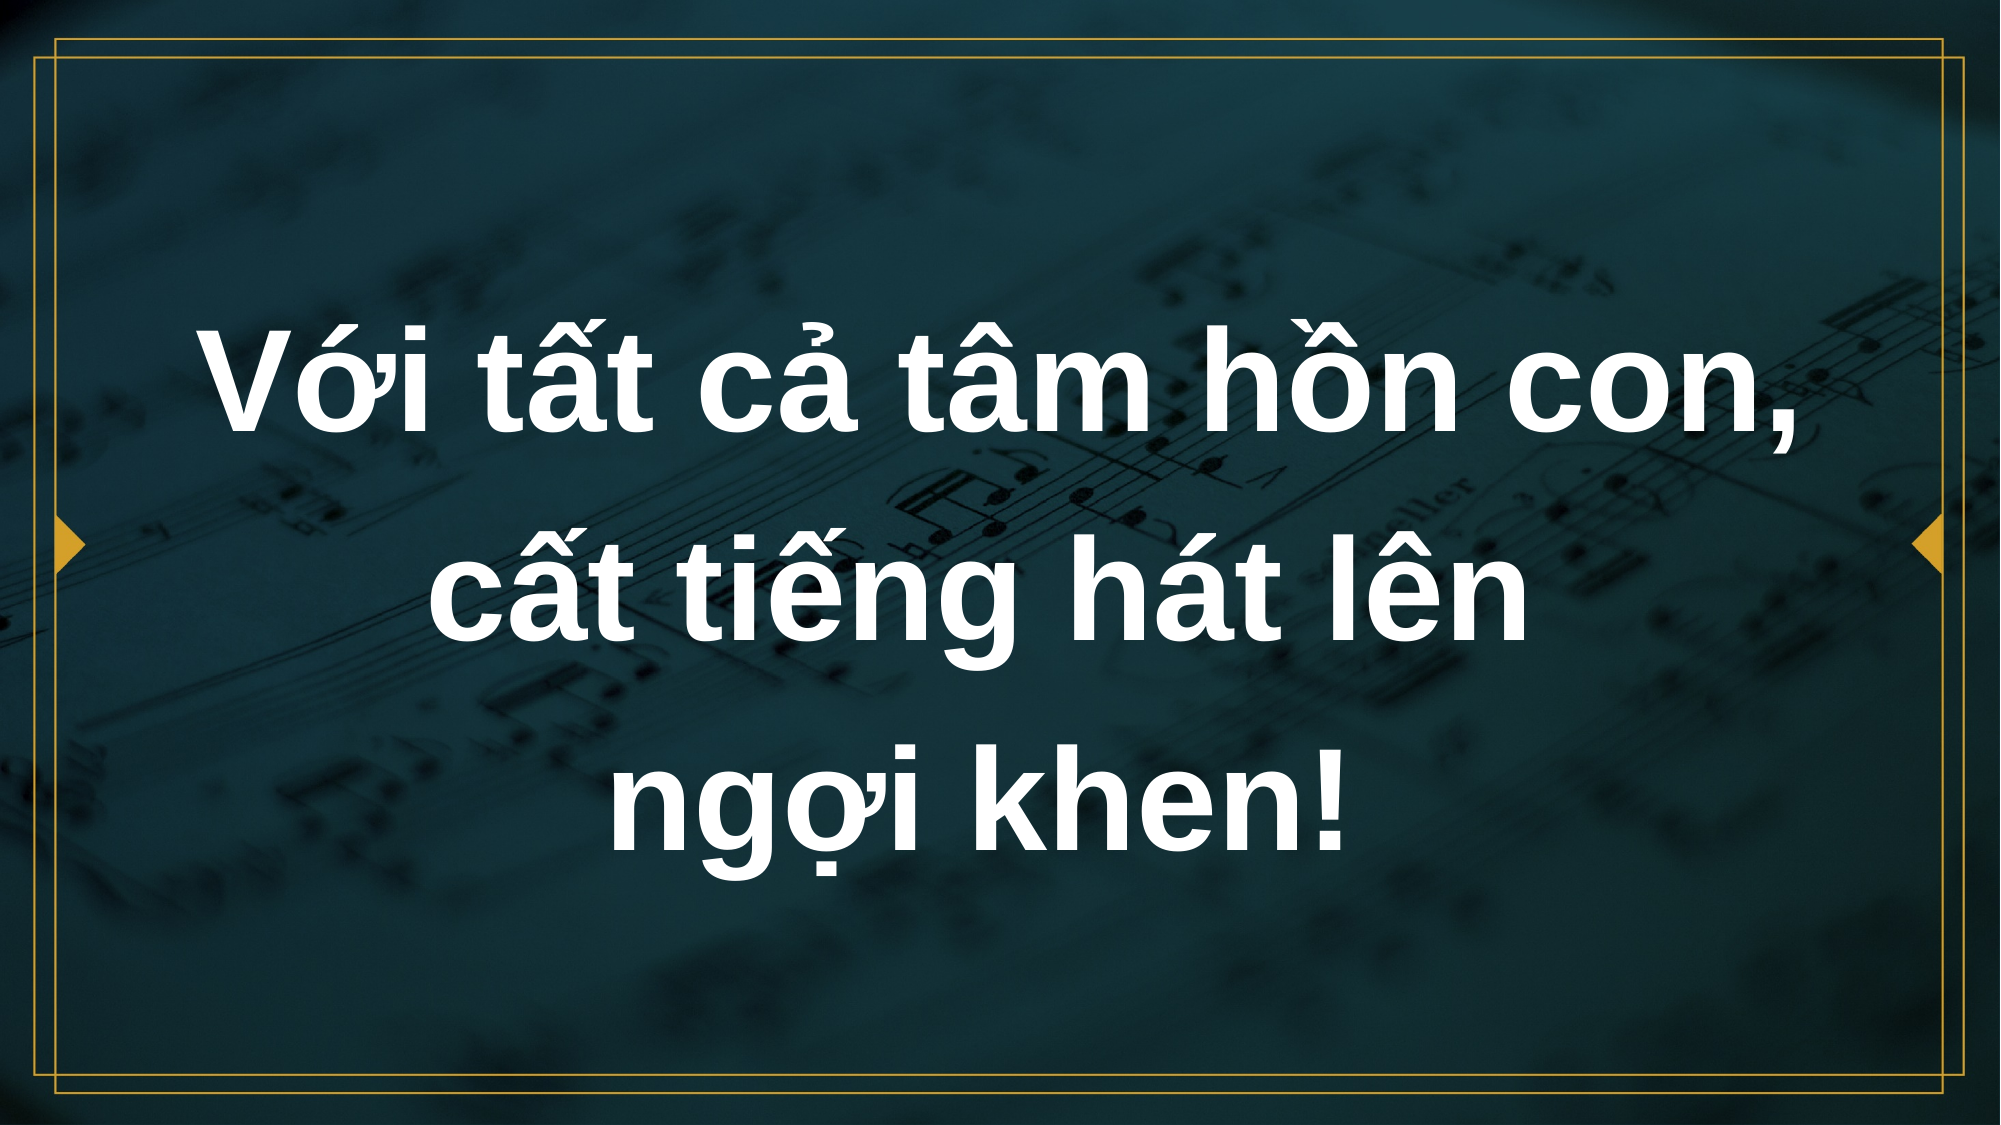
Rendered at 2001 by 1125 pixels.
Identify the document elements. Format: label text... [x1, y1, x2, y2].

title Với tất cả tâm hồn con, cất tiếng hát lên ngợi khen! [55, 53, 1945, 1077]
picture [0, 0, 2000, 1125]
